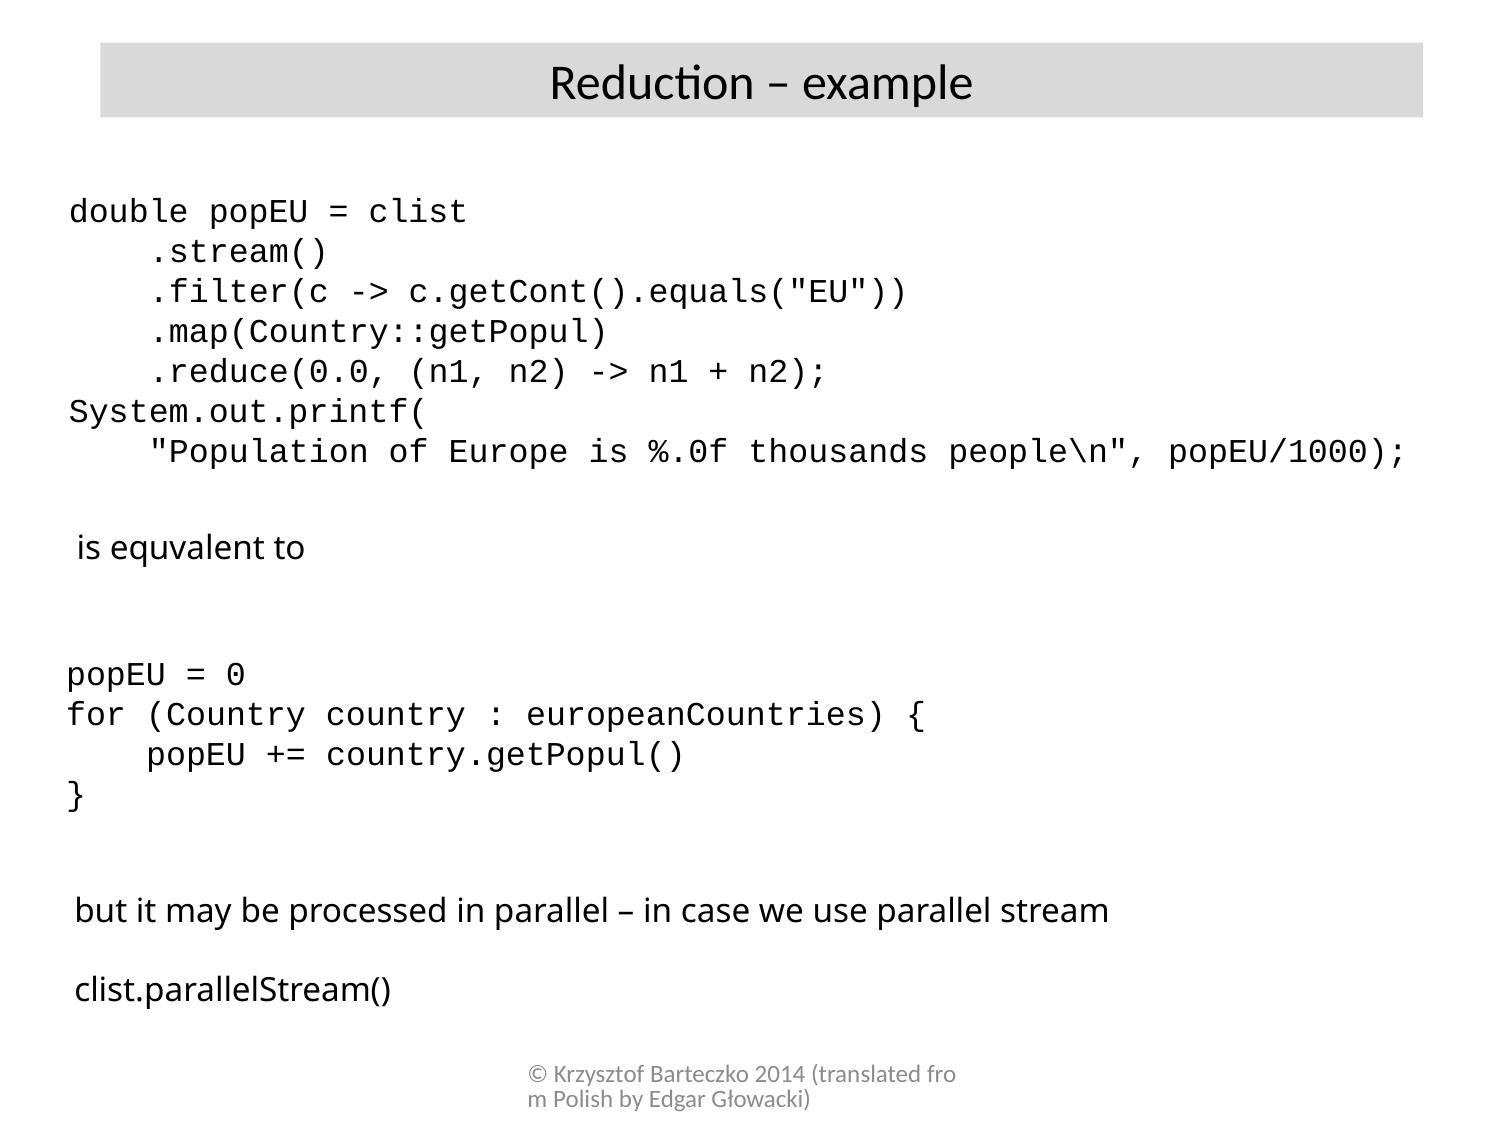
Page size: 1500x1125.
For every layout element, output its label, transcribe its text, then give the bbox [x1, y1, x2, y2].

footer © Krzysztof Barteczko 2014 (translated from Polish by Edgar Głowacki) [512, 1042, 988, 1103]
text_box Reduction – example [100, 42, 1424, 118]
text_box is equvalent to [61, 518, 1444, 574]
text_box but it may be processed in parallel – in case we use parallel stream clist.parallelStream() [59, 881, 1442, 1016]
text_box double popEU = clist .stream() .filter(c -> c.getCont().equals("EU")) .map(Country::getPopul) .reduce(0.0, (n1, n2) -> n1 + n2); System.out.printf( "Population of Europe is %.0f thousands people\n", popEU/1000); [54, 181, 1447, 477]
text_box popEU = 0 for (Country country : europeanCountries) { popEU += country.getPopul() } [51, 645, 1444, 820]
